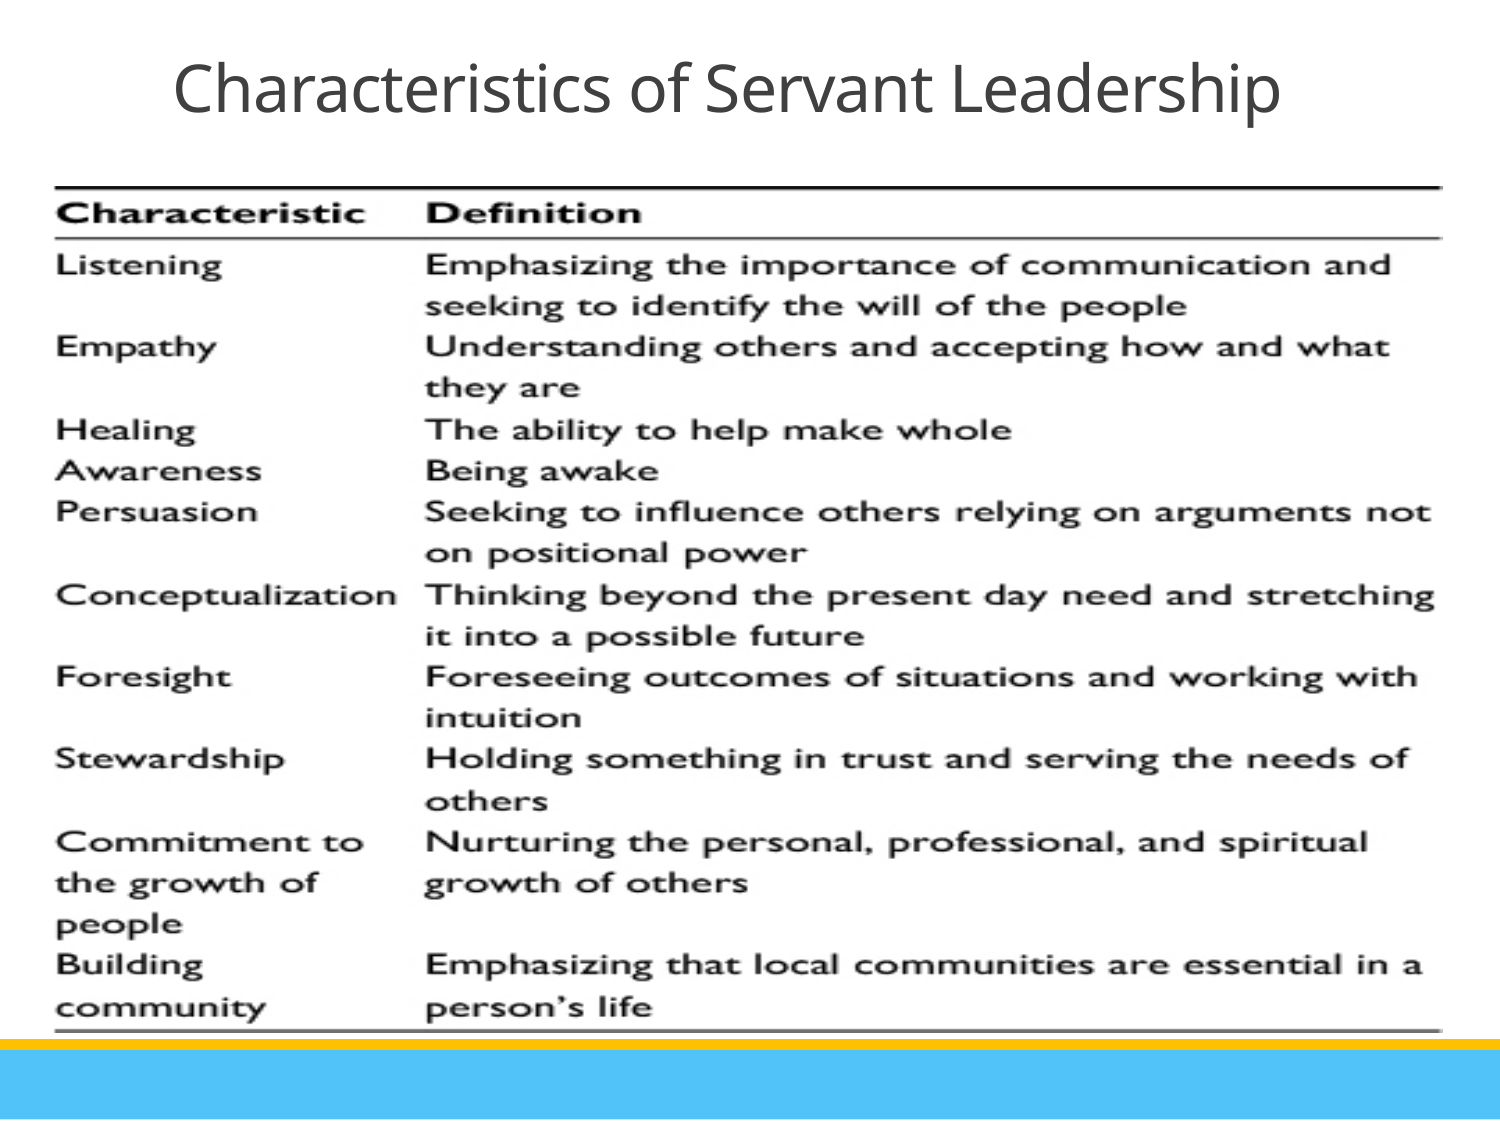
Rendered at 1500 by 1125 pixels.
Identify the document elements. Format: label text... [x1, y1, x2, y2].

picture [52, 185, 1444, 1034]
title Characteristics of Servant Leadership [53, 50, 1404, 134]
